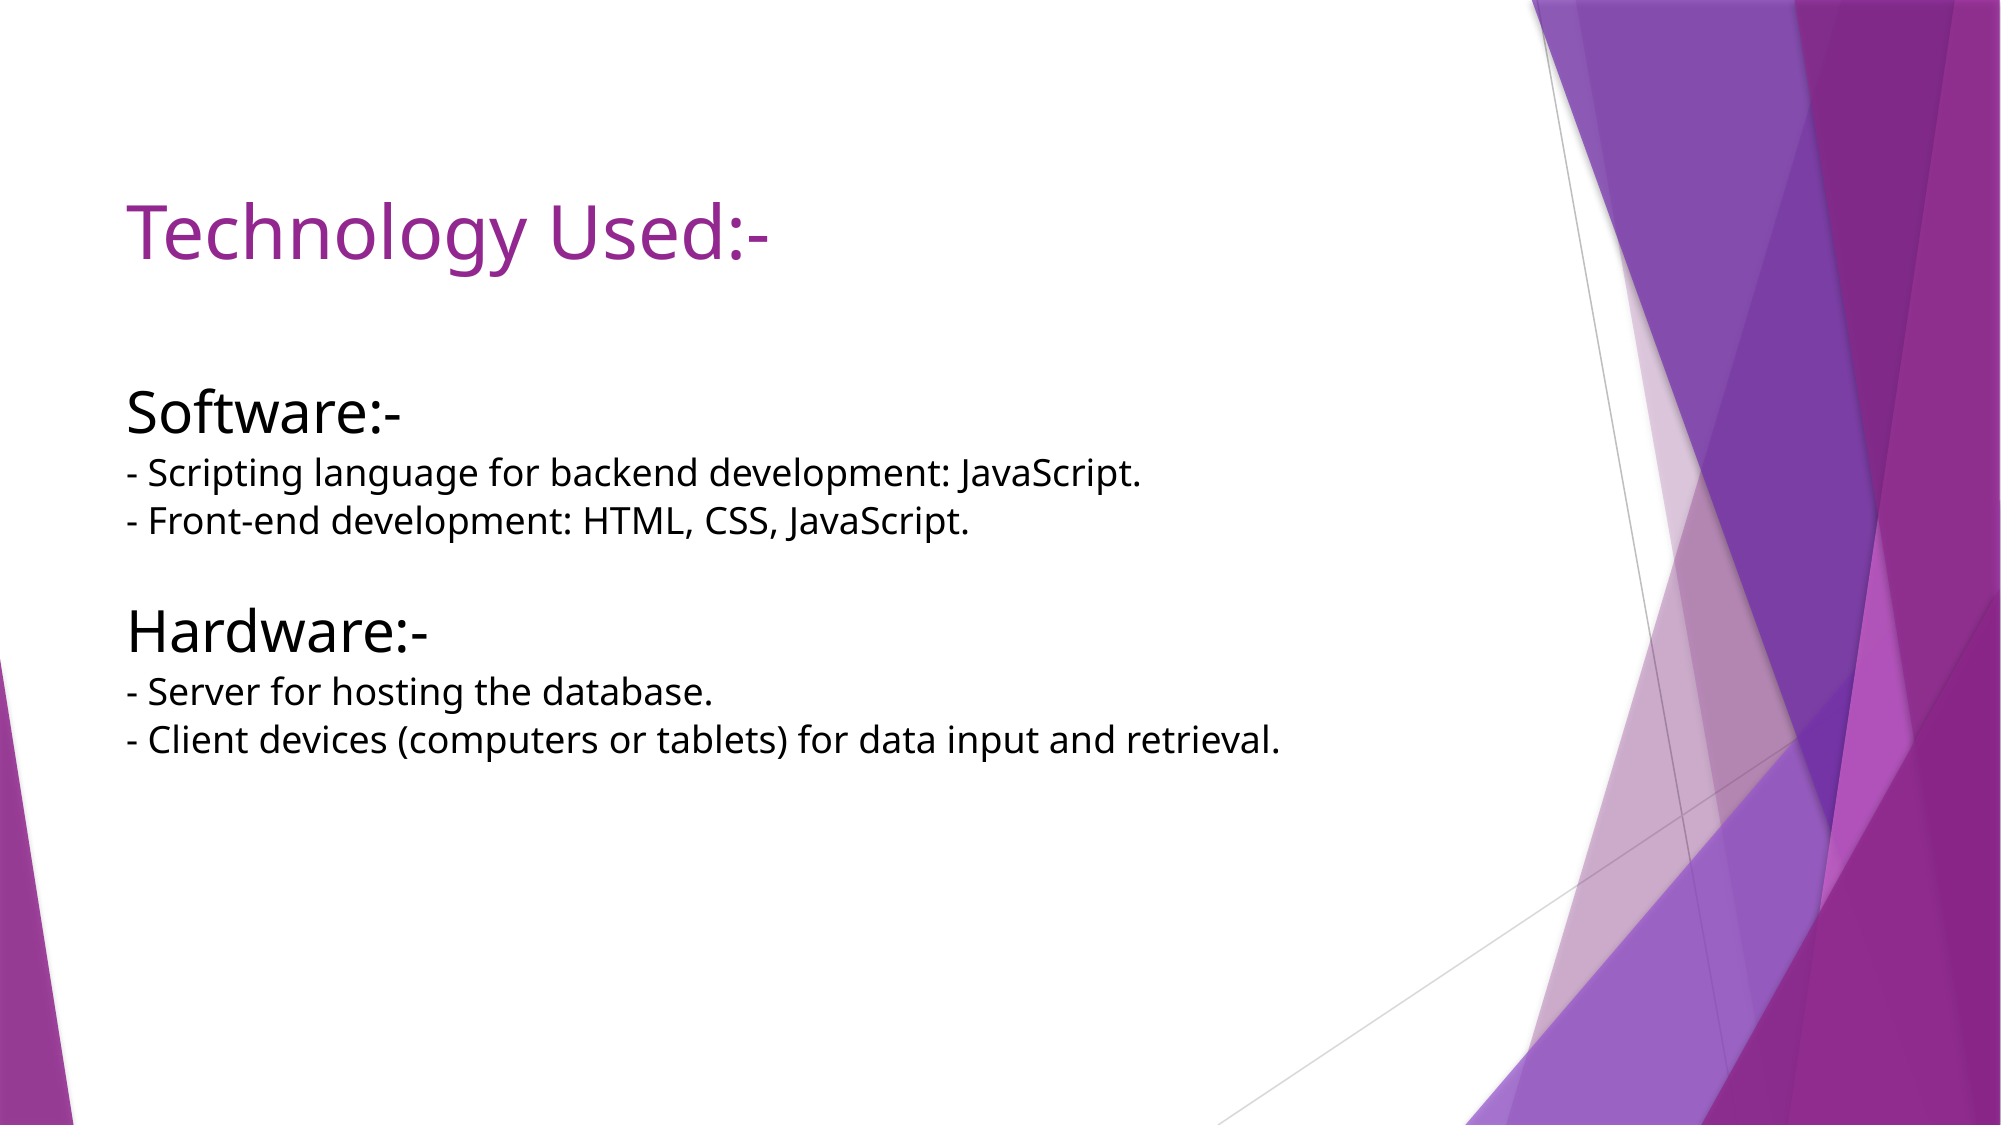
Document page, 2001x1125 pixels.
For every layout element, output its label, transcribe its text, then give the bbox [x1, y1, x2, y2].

title Technology Used:- Software:- - Scripting language for backend development: JavaScript. - Front-end development: HTML, CSS, JavaScript. Hardware:- - Server for hosting the database. - Client devices (computers or tablets) for data input and retrieval. [111, 170, 1522, 1033]
